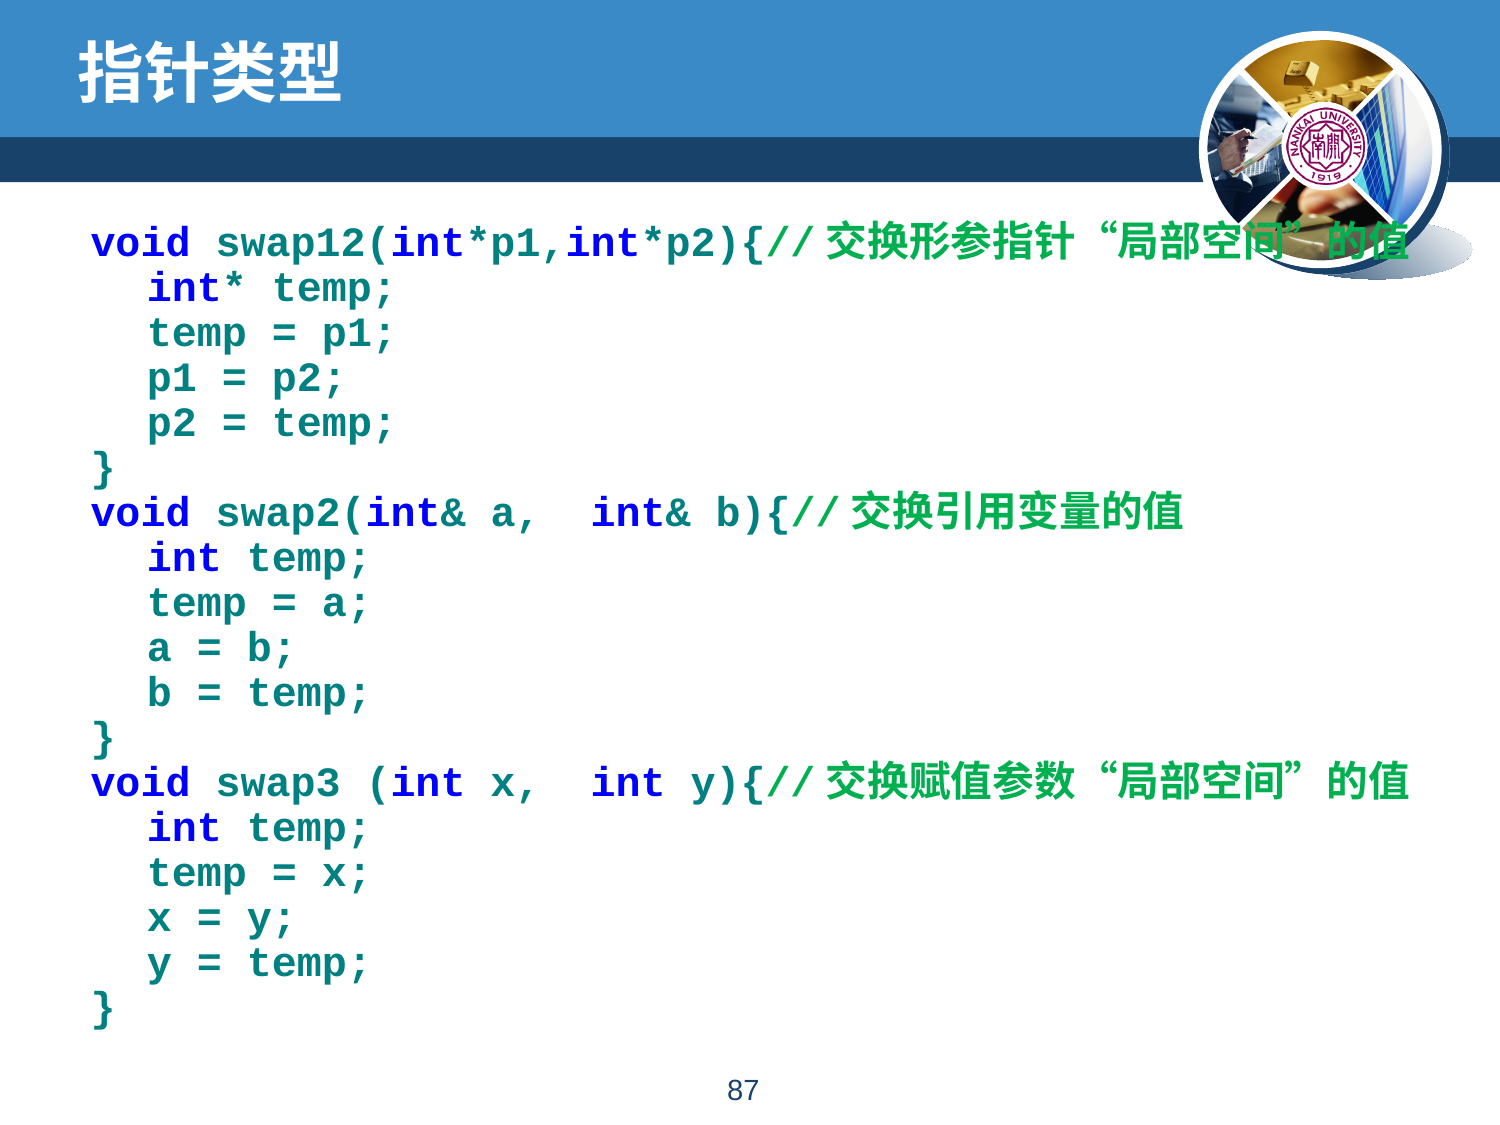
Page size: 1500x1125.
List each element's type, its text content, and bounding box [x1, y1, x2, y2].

title 指针类型 [62, 24, 1275, 118]
slide_number 86 [607, 1063, 879, 1112]
list void swap12(int*p1,int*p2){//交换形参指针“局部空间”的值 int* temp; temp = p1; p1 = p2; p2 = temp; } void swap2(int& a, int& b){//交换引用变量的值 int temp; temp = a; a = b; b = temp; } void swap3 (int x, int y){//交换赋值参数“局部空间”的值 int temp; temp = x; x = y; y = temp; } [75, 212, 1478, 1043]
picture [1207, 40, 1433, 212]
